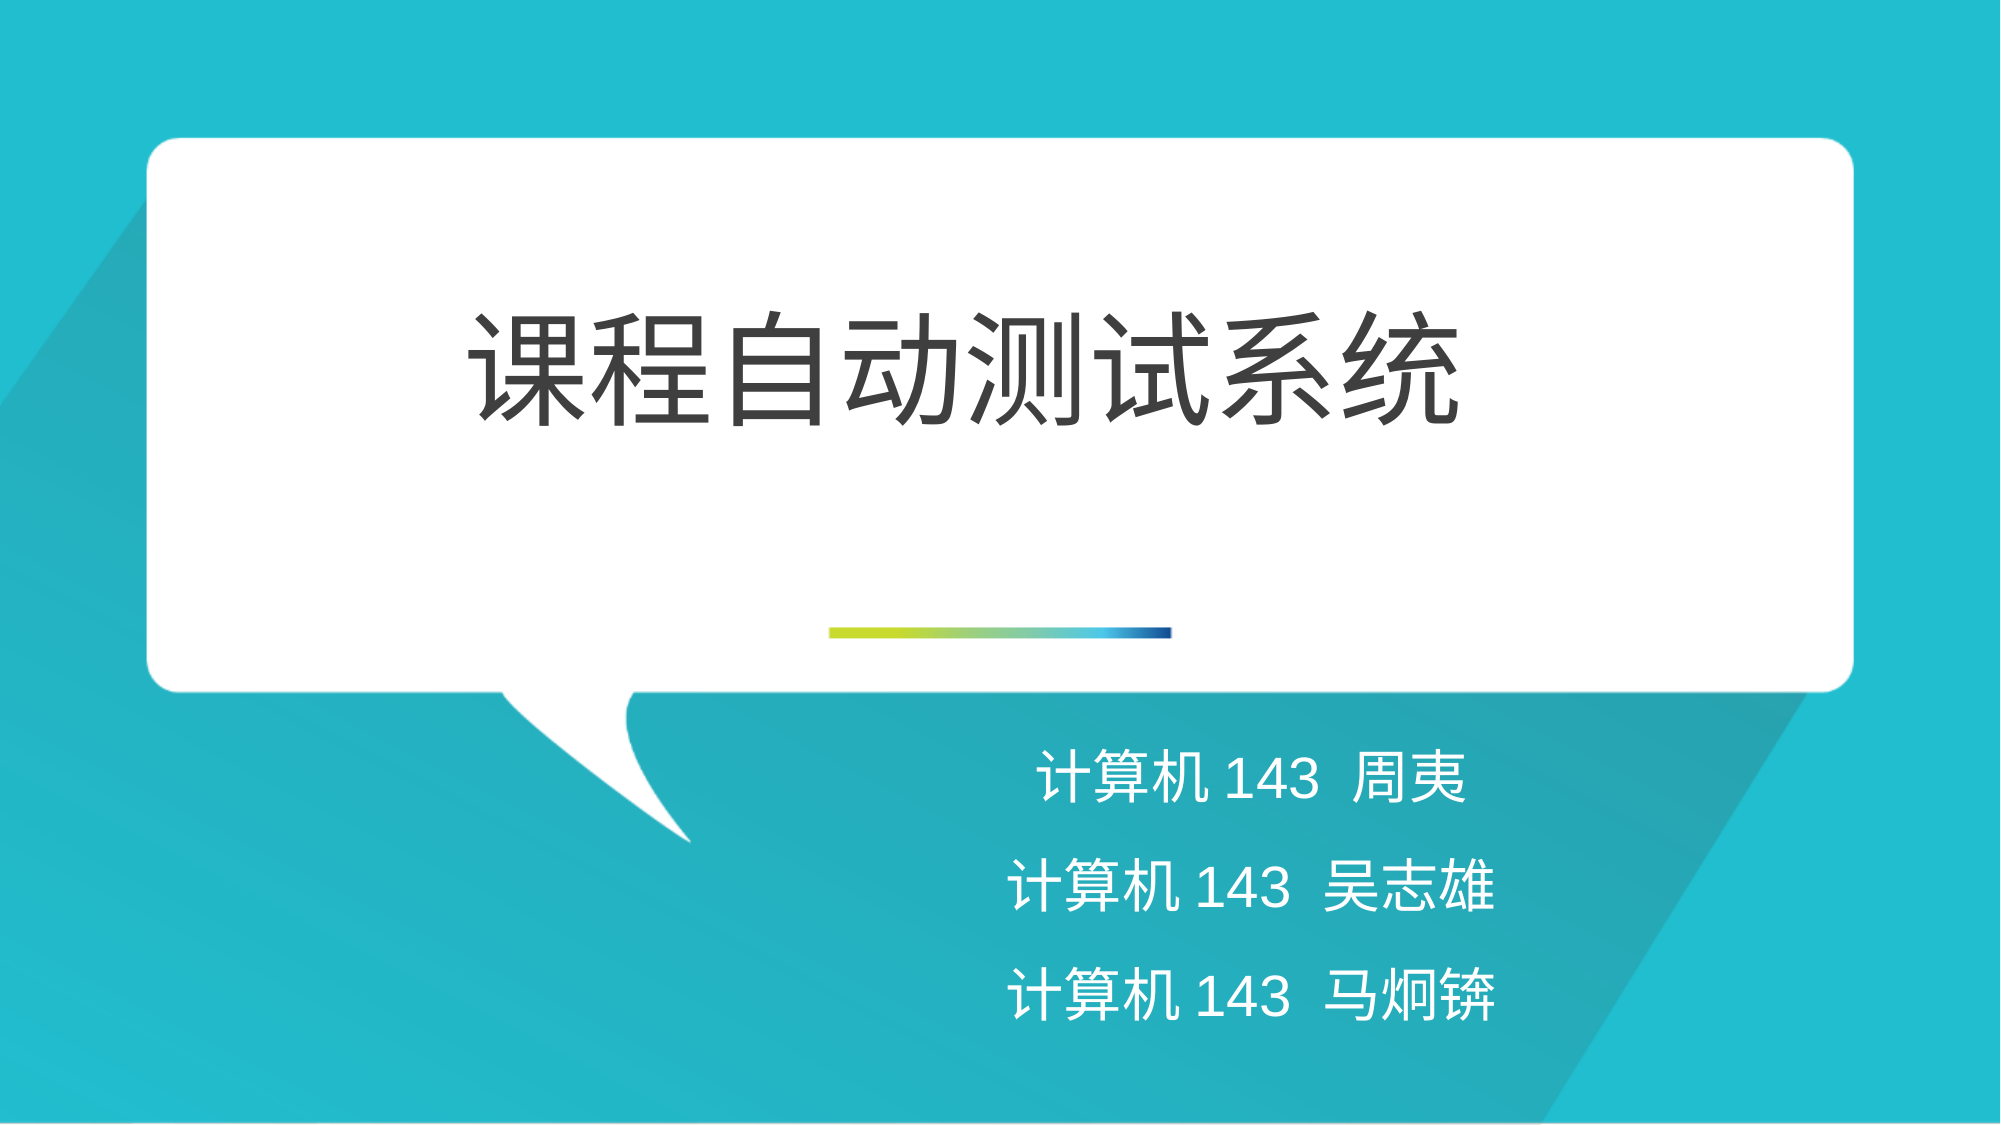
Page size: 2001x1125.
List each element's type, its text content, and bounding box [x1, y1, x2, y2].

subtitle 计算机143 马炯锛 [717, 930, 1785, 1039]
picture [0, 0, 2001, 1125]
text_box 计算机143 周夷 [717, 711, 1785, 821]
text_box 计算机143 吴志雄 [717, 821, 1785, 930]
title 课程自动测试系统 [213, 59, 1714, 451]
